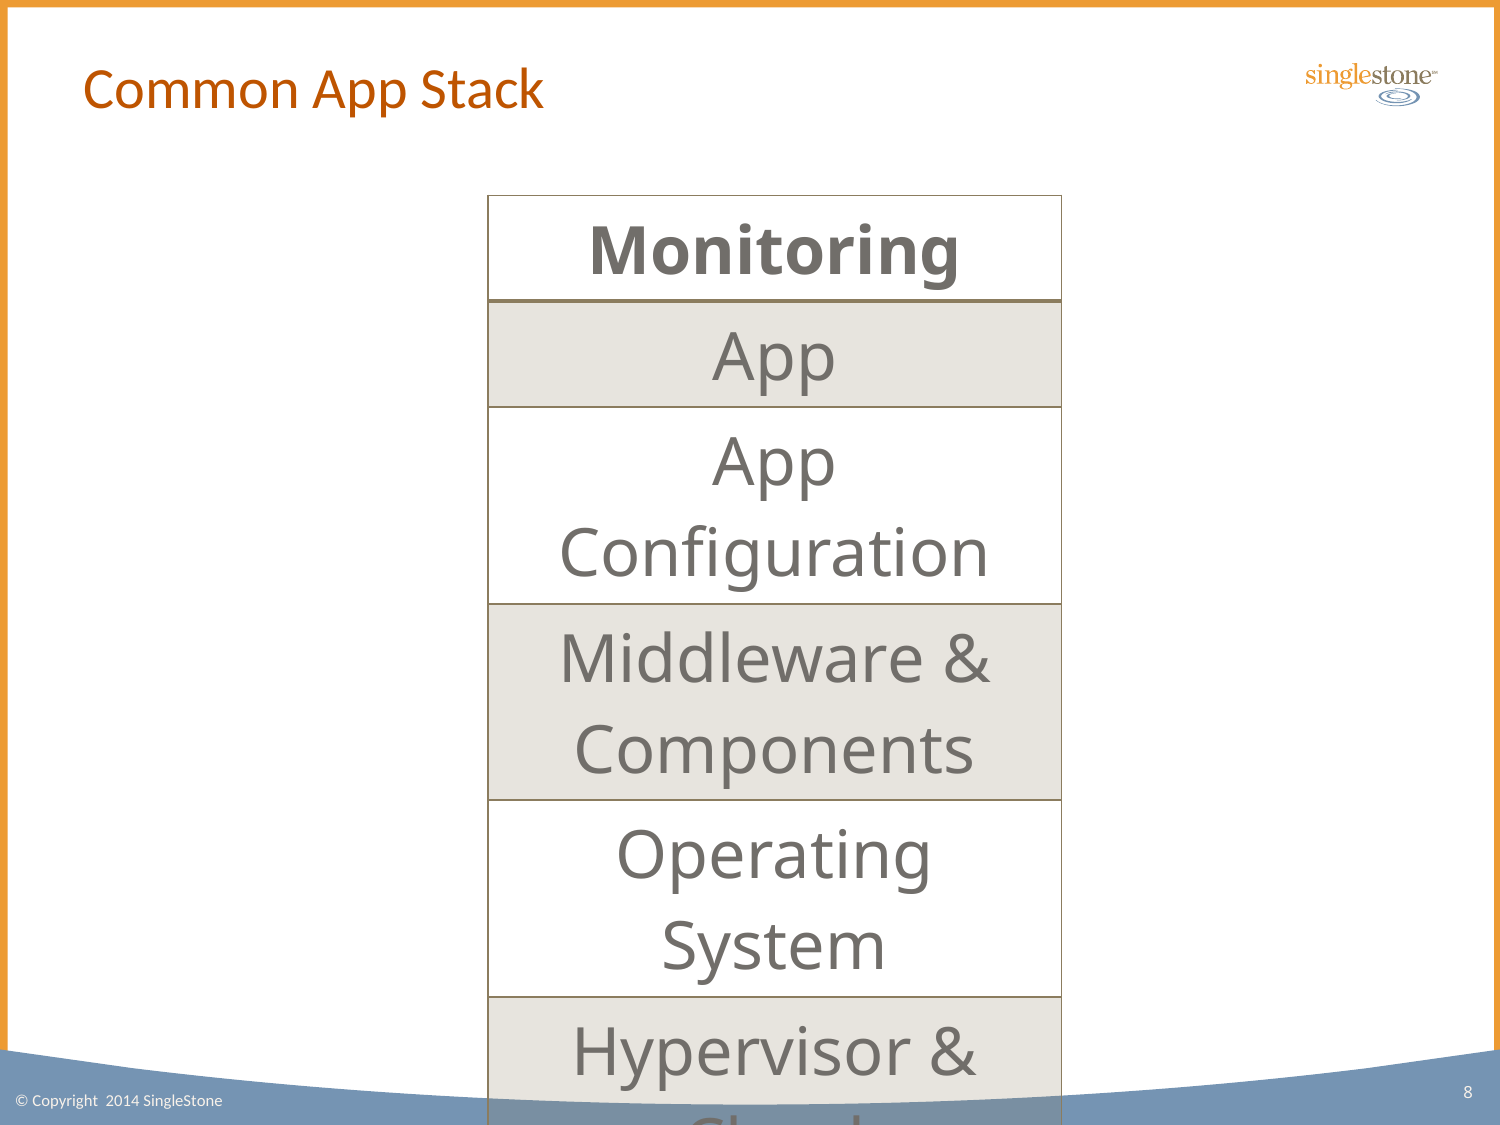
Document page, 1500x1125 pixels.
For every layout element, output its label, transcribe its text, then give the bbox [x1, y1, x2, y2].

table_cell App [489, 303, 1061, 406]
table_cell Middleware & Components [489, 605, 1061, 799]
title Common App Stack [68, 43, 1269, 129]
table_header Monitoring [489, 196, 1061, 299]
table_cell App Configuration [489, 408, 1061, 603]
table_cell Hypervisor & Cloud [489, 998, 1061, 1125]
table_cell Operating System [489, 801, 1061, 996]
